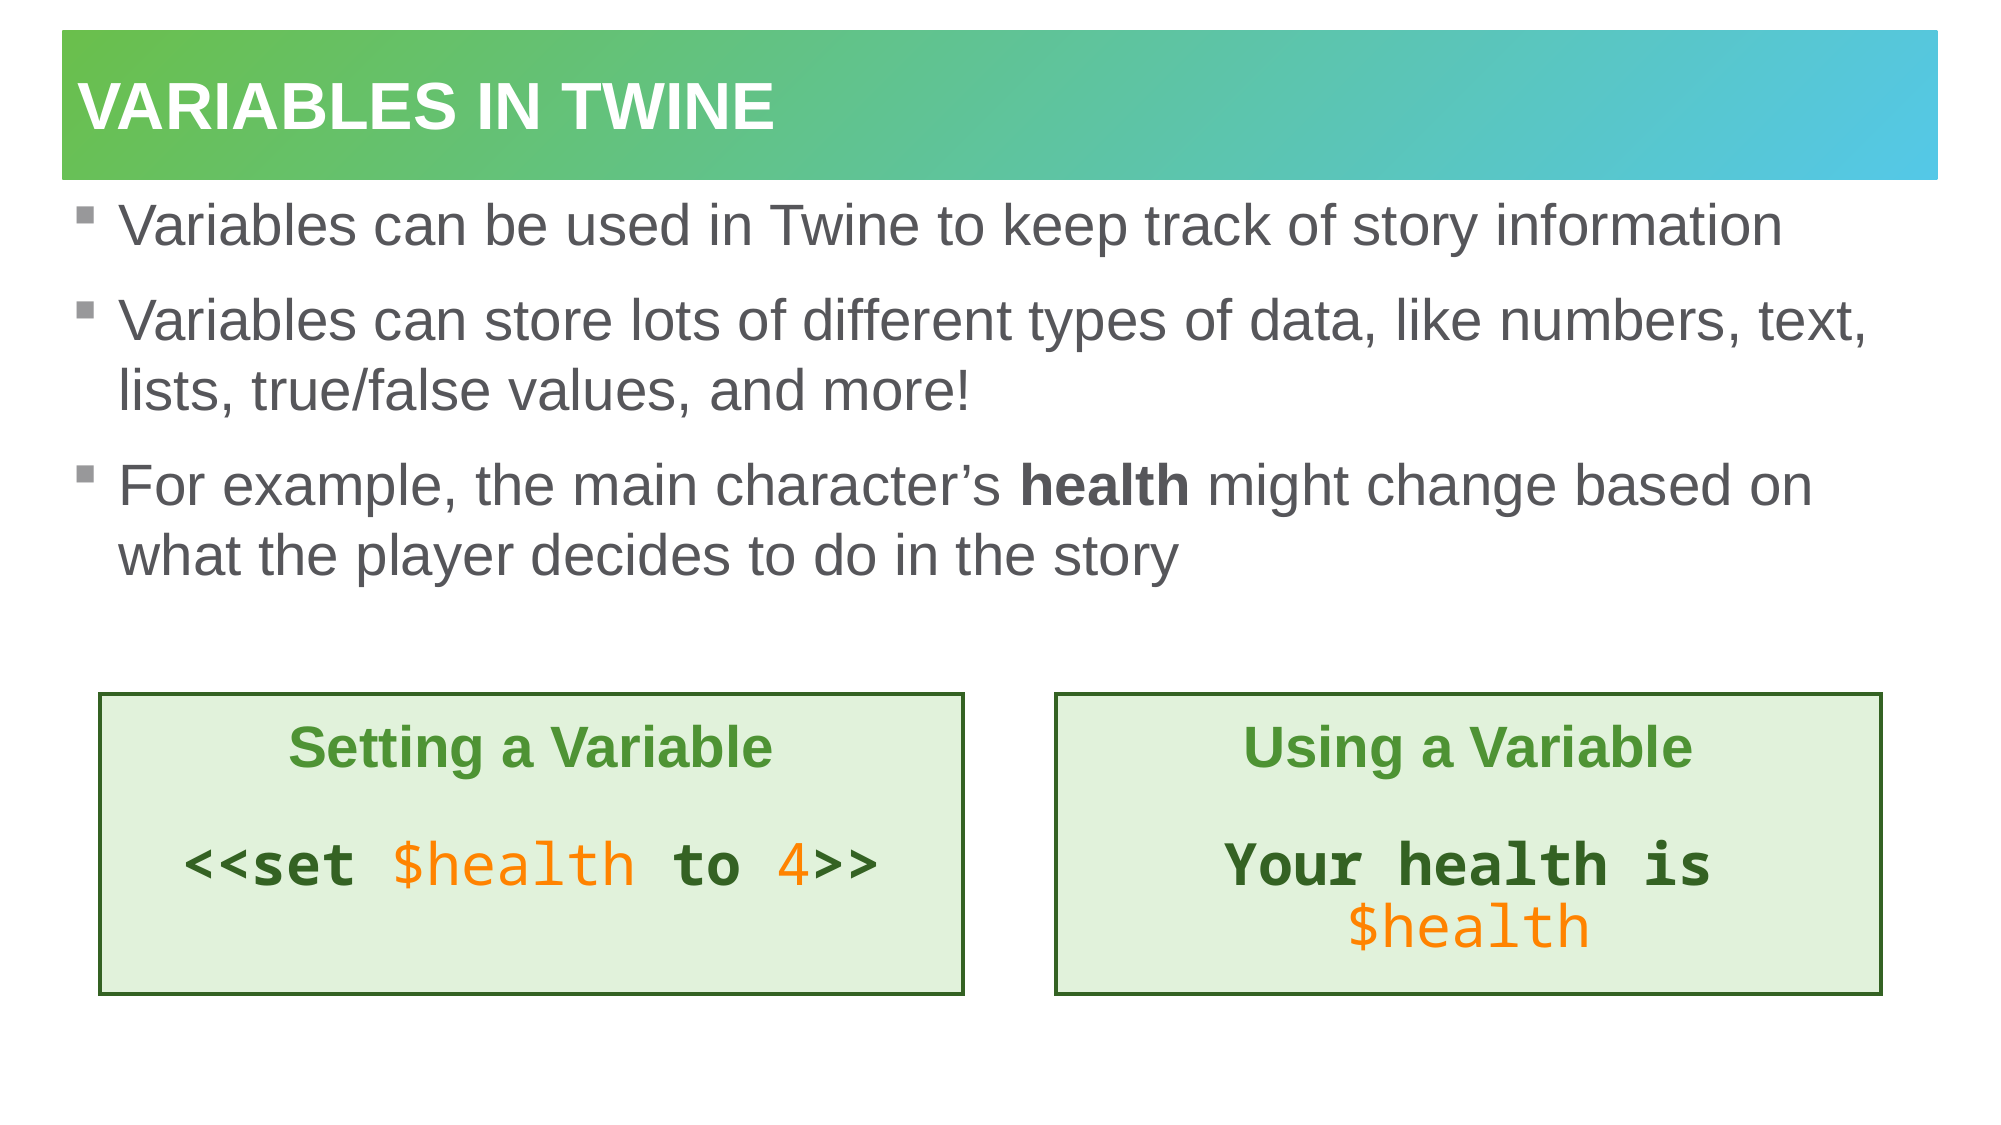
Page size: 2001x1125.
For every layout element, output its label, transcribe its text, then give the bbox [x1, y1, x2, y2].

title Variables in Twine [62, 29, 1938, 180]
text_box Setting a Variable <<set $health to 4>> [99, 693, 963, 994]
text_box Using a Variable Your health is $health [1056, 693, 1882, 994]
list Variables can be used in Twine to keep track of story information Variables can store lots of different types of data, like numbers, text, lists, true/false values, and more! For example, the main character’s health might change based on what the player decides to do in the story [62, 187, 1938, 638]
